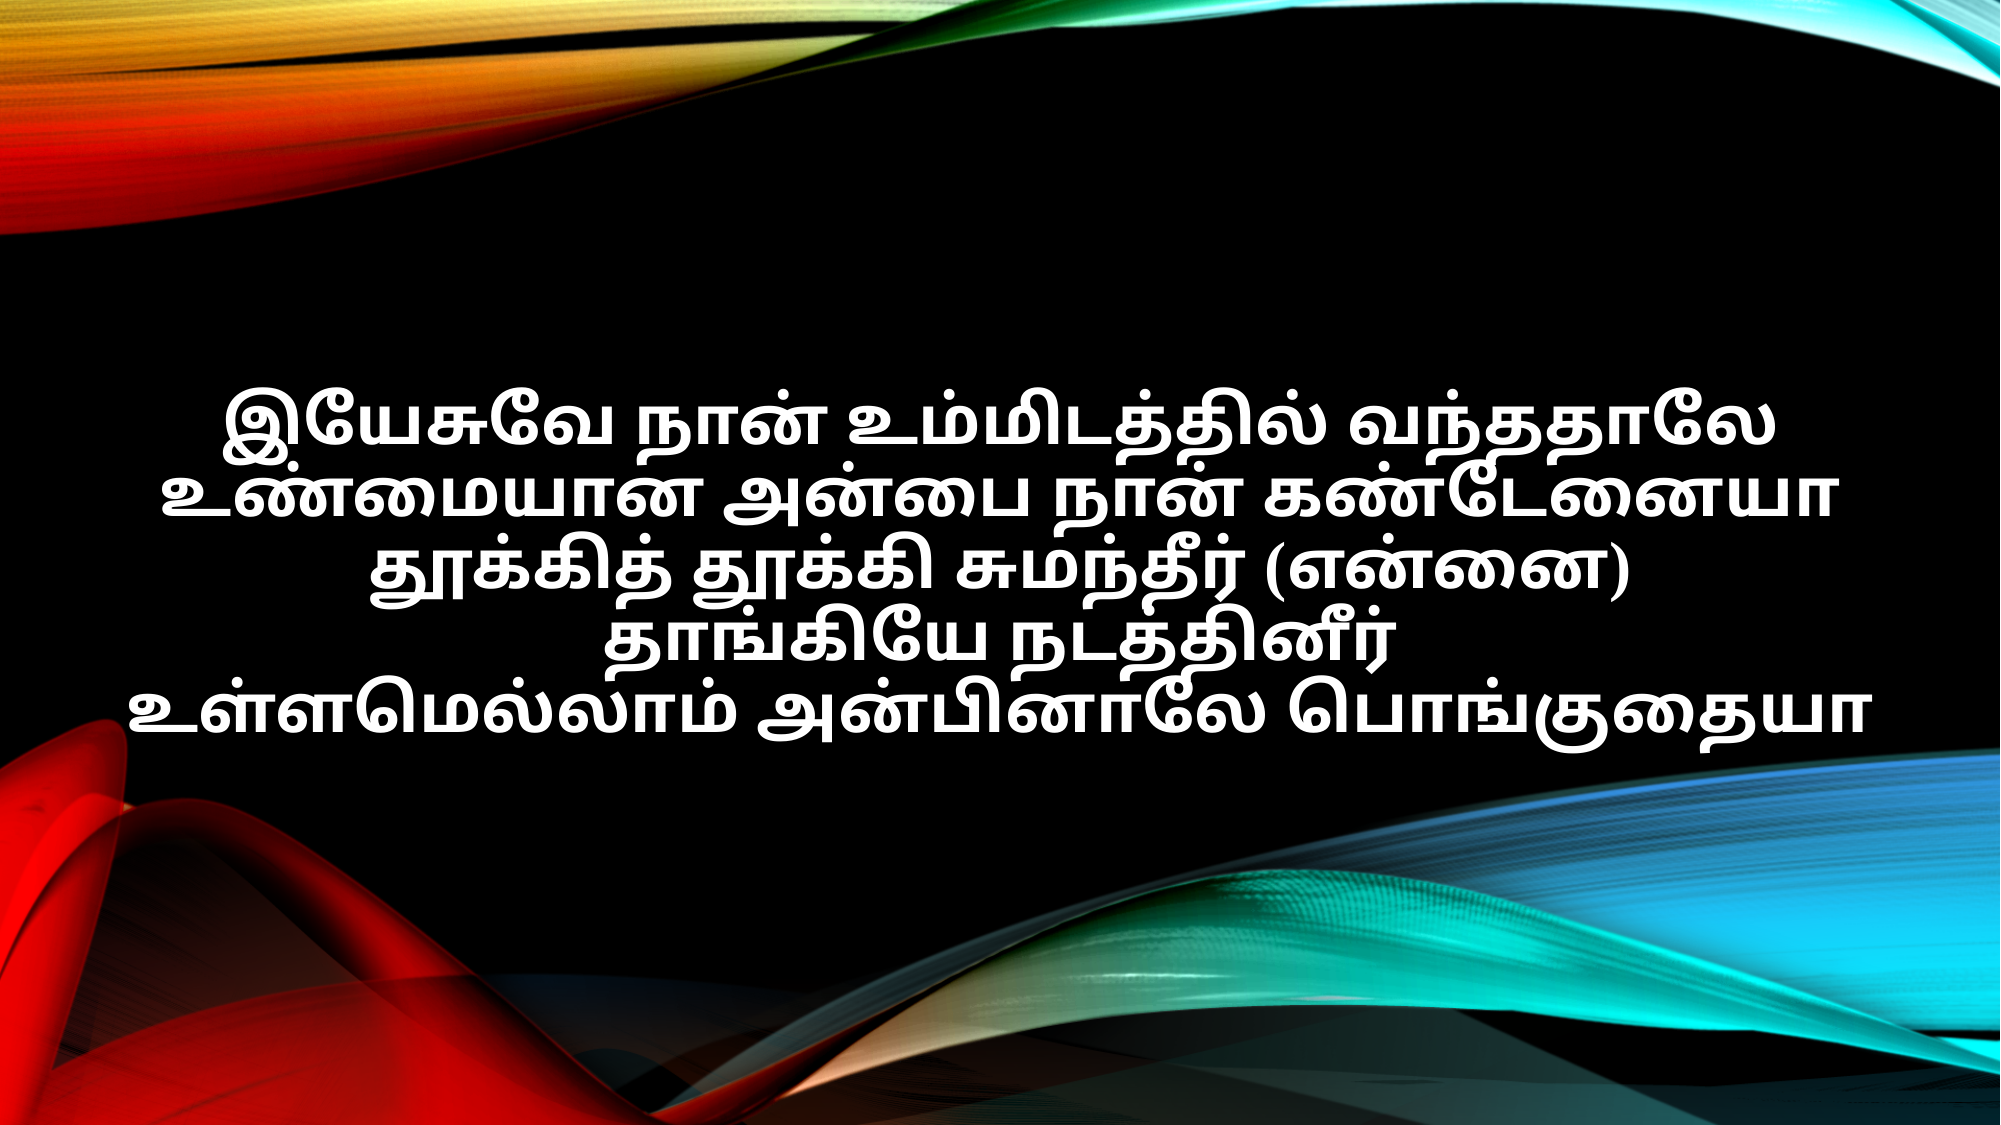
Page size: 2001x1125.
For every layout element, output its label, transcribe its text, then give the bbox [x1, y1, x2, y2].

subtitle இயேசுவே நான் உம்மிடத்தில் வந்ததாலே உண்மையான அன்பை நான் கண்டேனையா தூக்கித் தூக்கி சுமந்தீர் (என்னை) தாங்கியே நடத்தினீர் உள்ளமெல்லாம் அன்பினாலே பொங்குதையா [0, 0, 2000, 1125]
